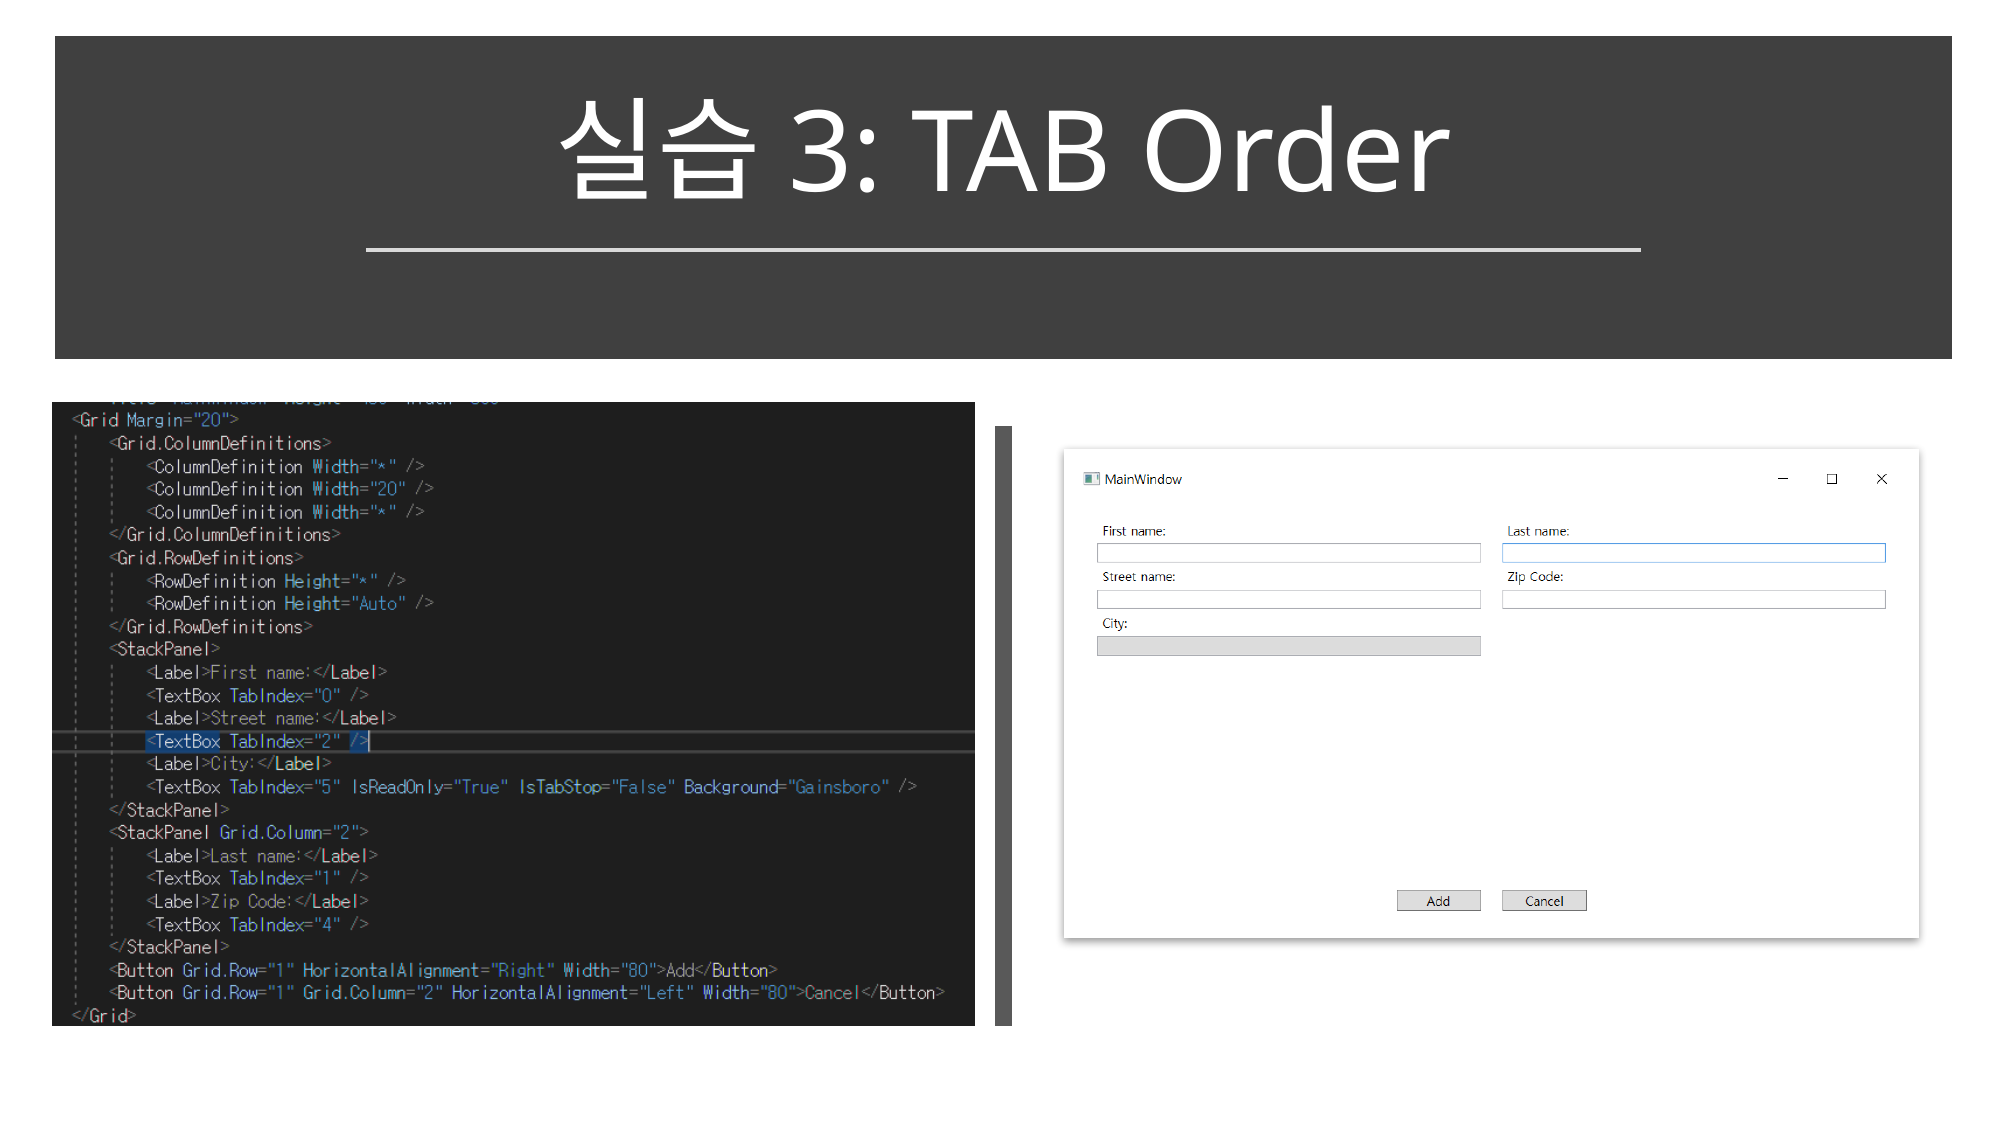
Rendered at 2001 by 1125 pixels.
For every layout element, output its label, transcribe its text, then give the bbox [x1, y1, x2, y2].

text_box [64, 45, 1942, 350]
picture [51, 402, 975, 1026]
picture [1078, 463, 1905, 924]
text_box 실습3: TAB Order [89, 71, 1917, 224]
